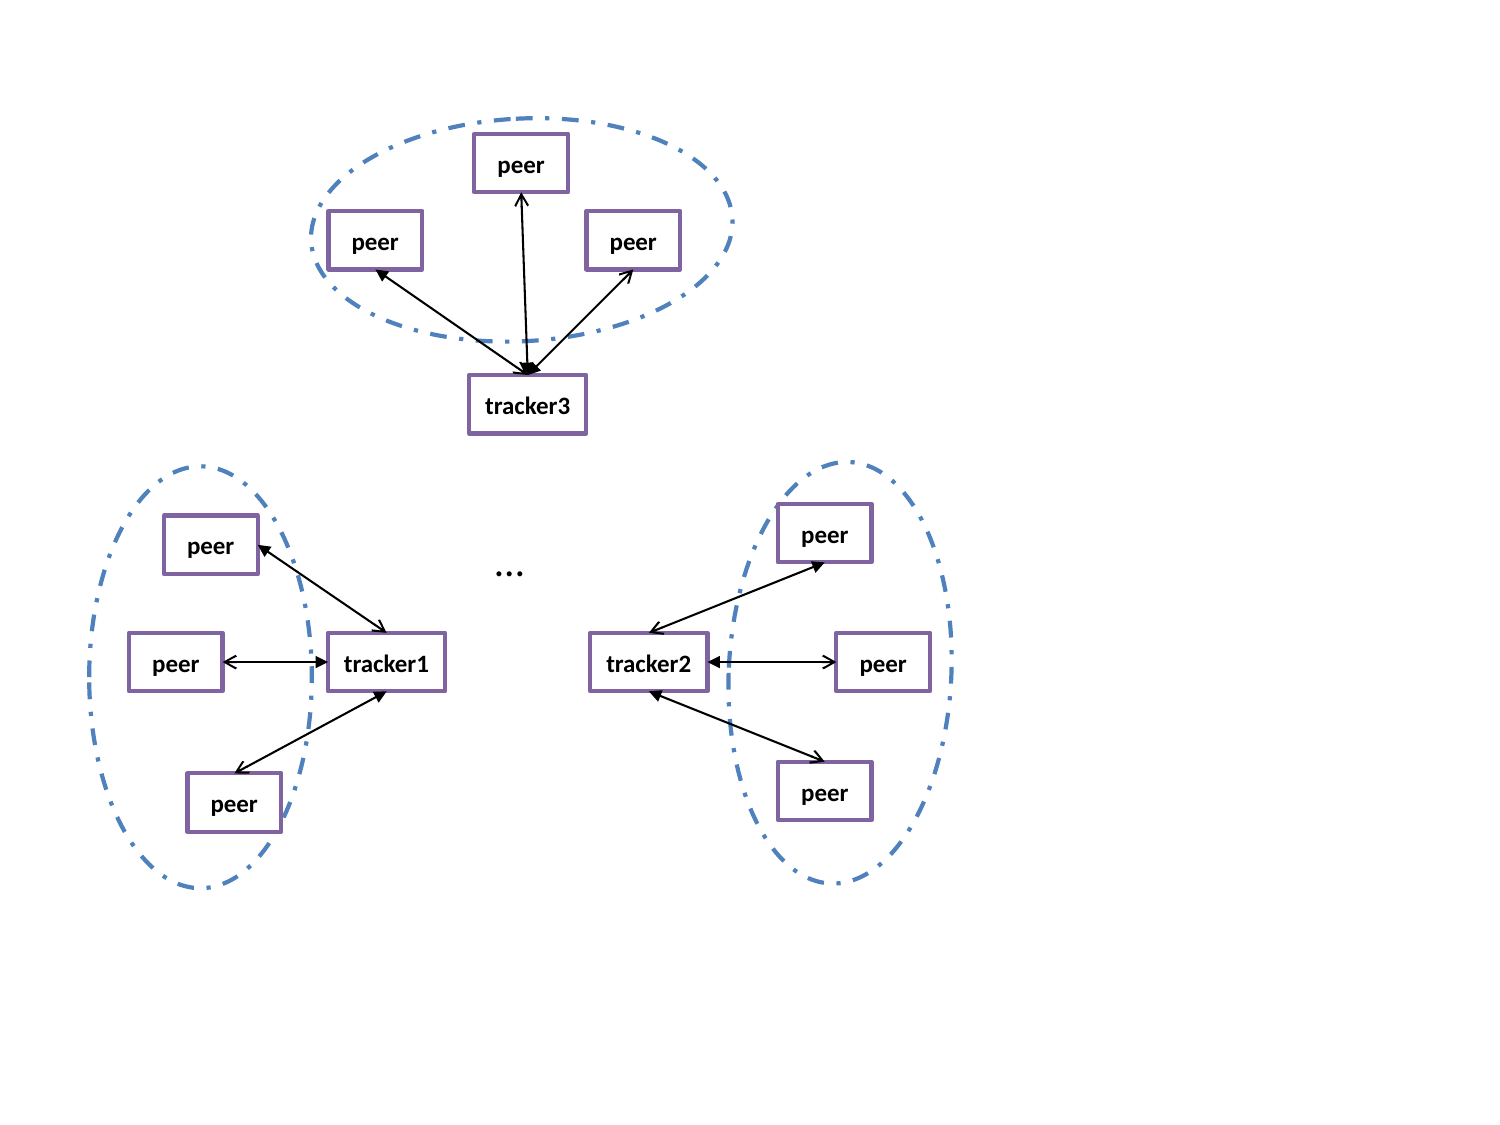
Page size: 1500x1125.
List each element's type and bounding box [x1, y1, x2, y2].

text_box [88, 118, 952, 889]
